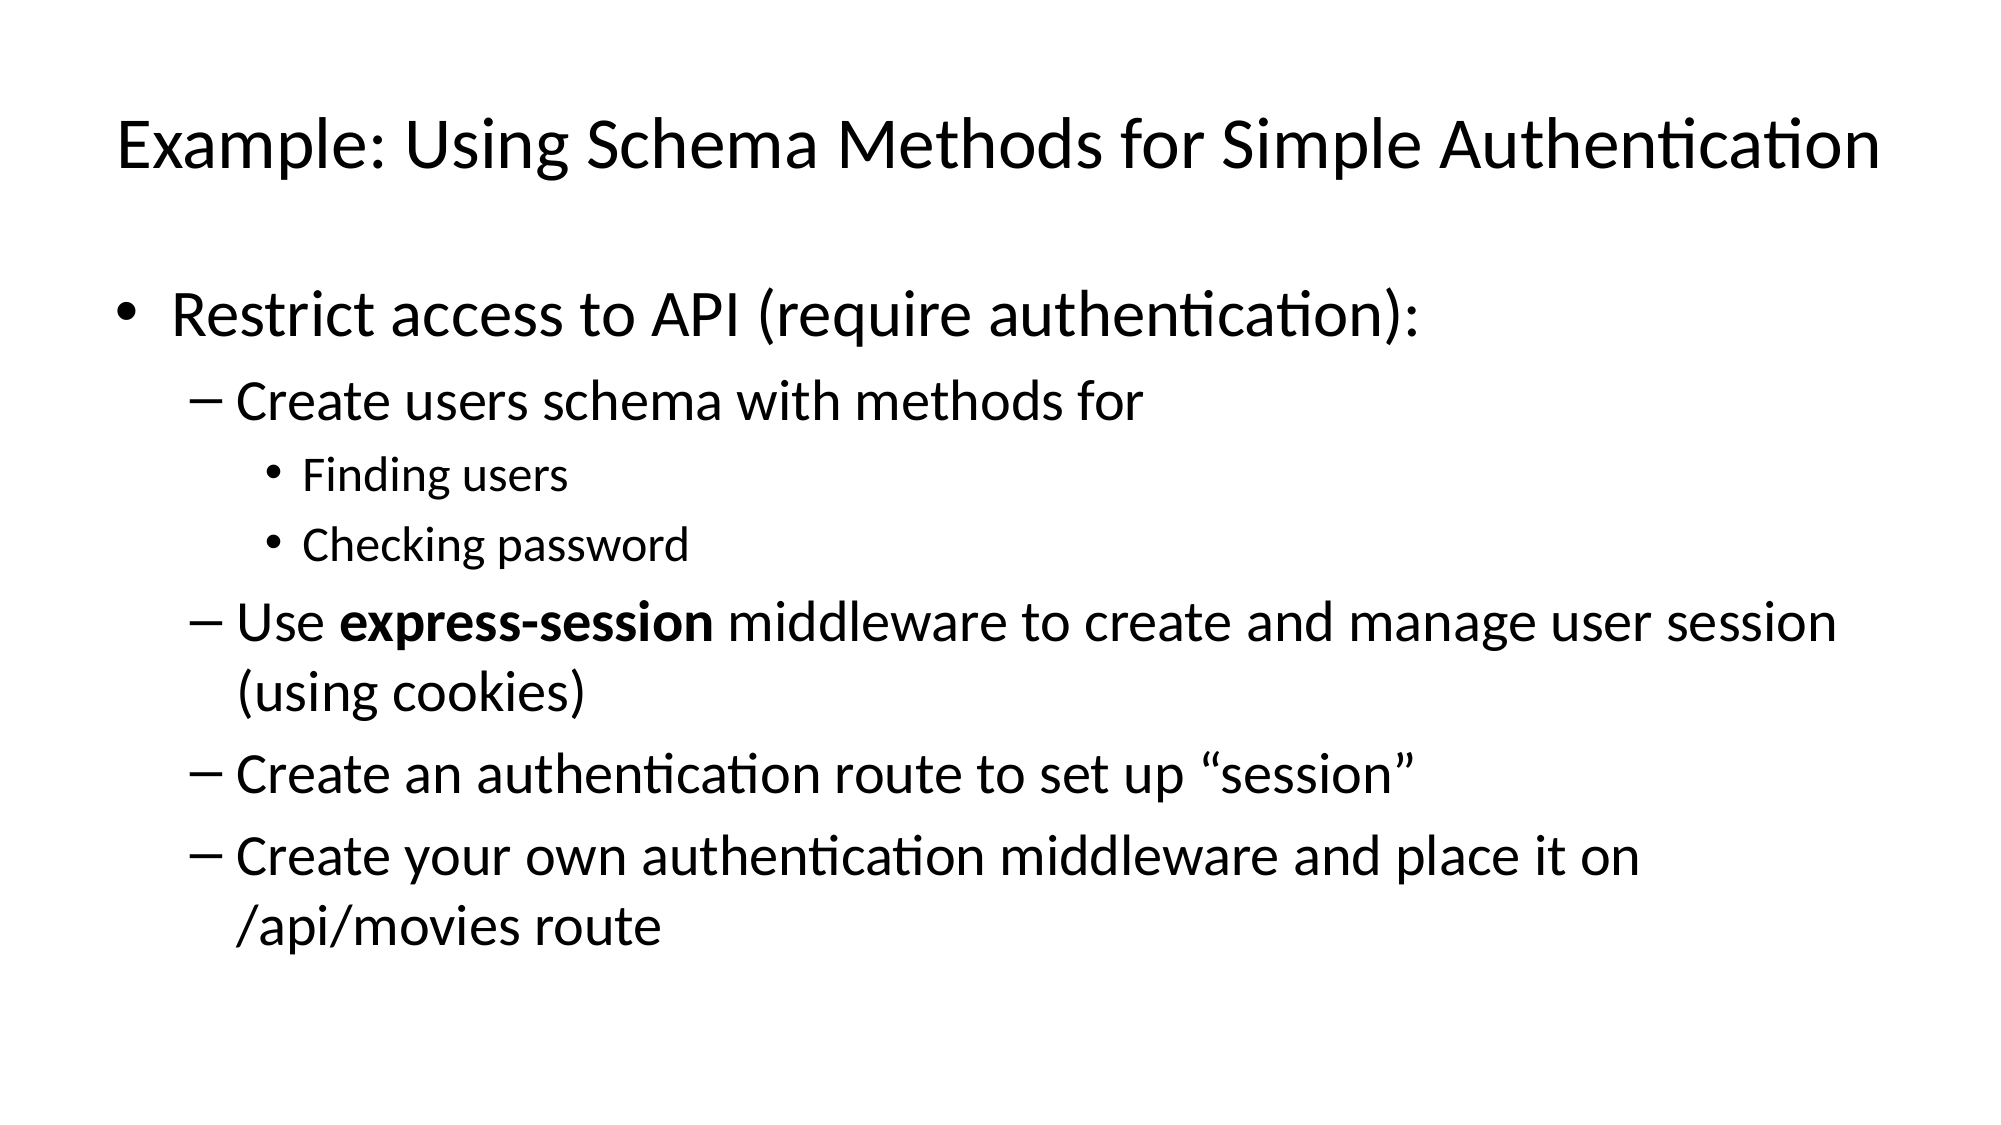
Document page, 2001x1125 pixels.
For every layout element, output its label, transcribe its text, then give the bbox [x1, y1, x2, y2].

list Restrict access to API (require authentication): Create users schema with methods for Finding users Checking password Use express-session middleware to create and manage user session (using cookies) Create an authentication route to set up “session” Create your own authentication middleware and place it on /api/movies route [99, 262, 1900, 1005]
title Example: Using Schema Methods for Simple Authentication [99, 45, 1900, 233]
